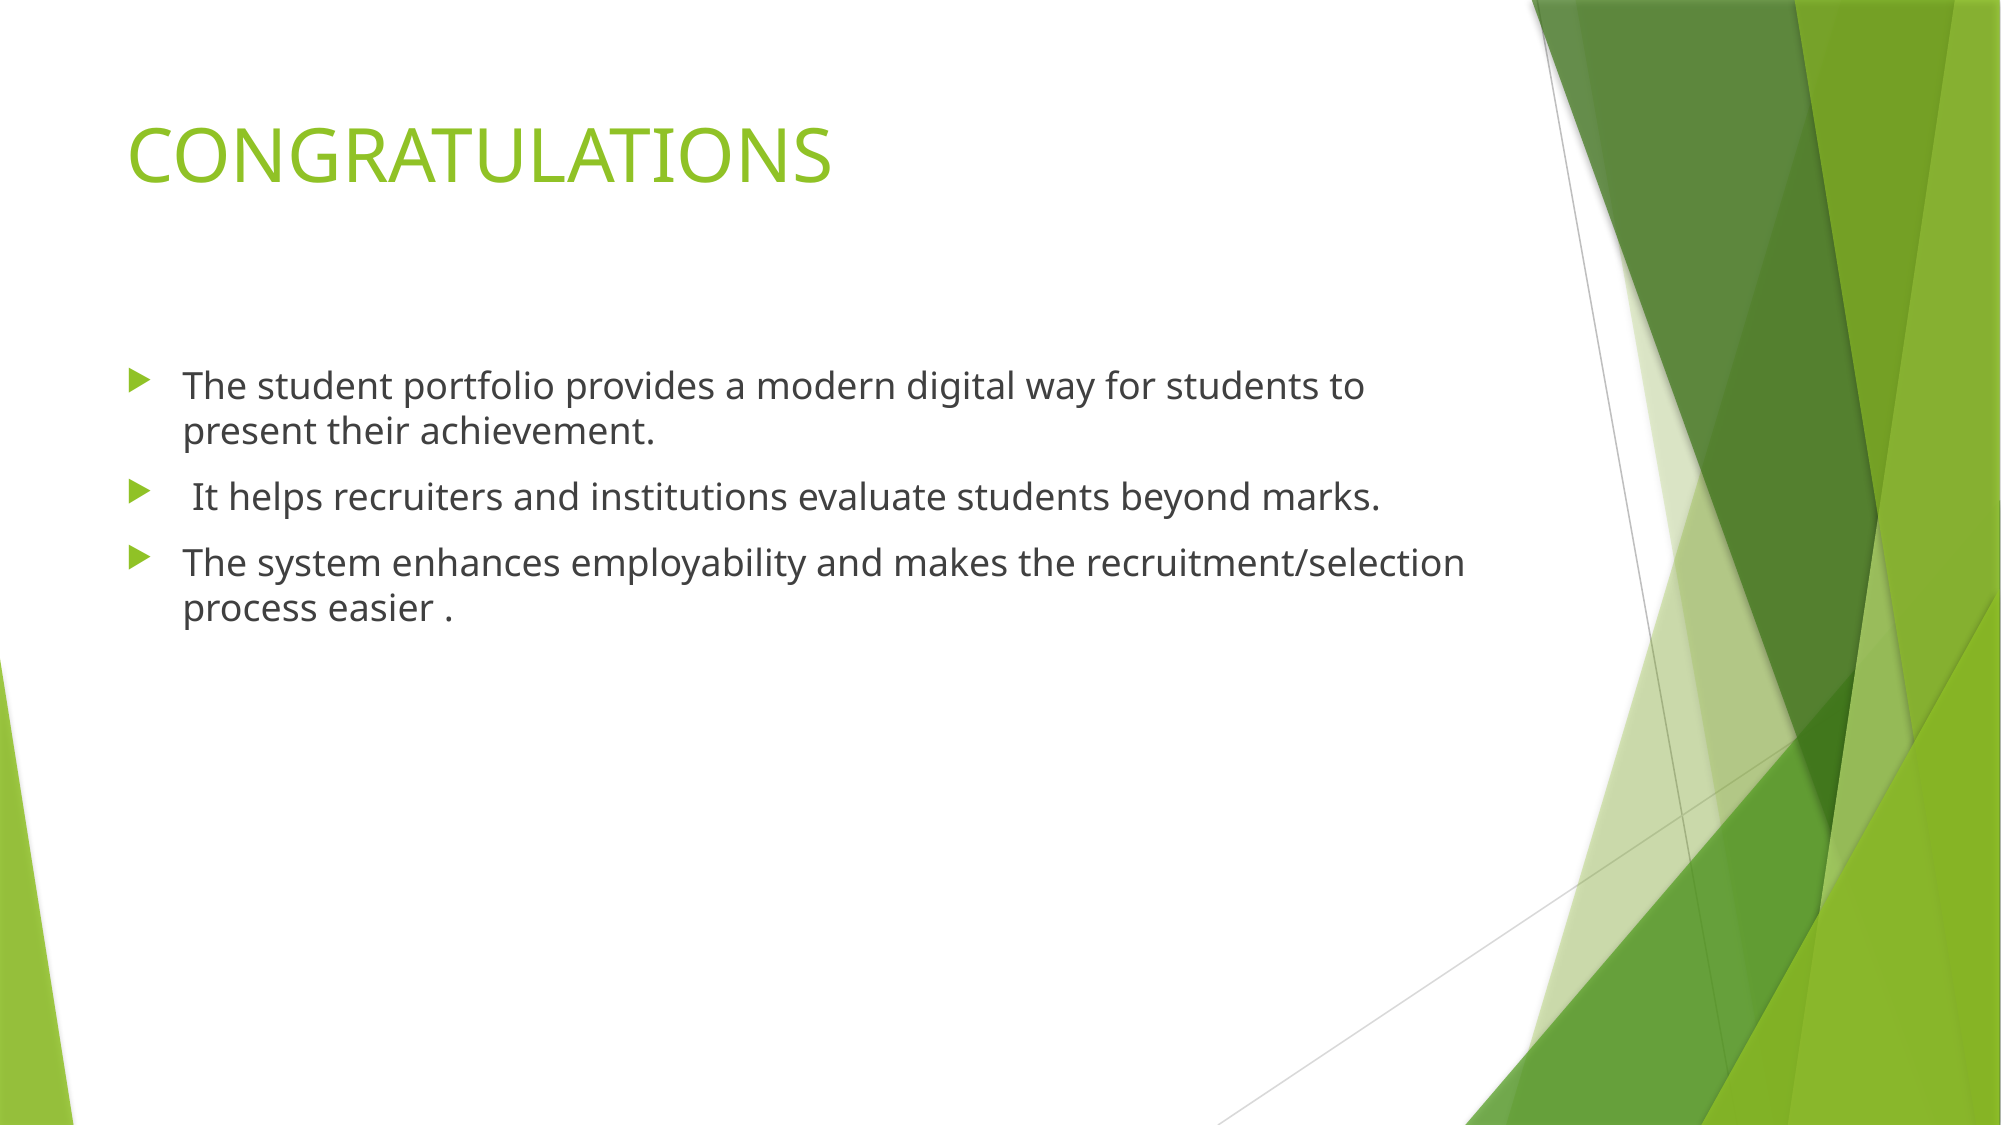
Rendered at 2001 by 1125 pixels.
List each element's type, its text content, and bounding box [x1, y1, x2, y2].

title CONGRATULATIONS [111, 99, 1522, 317]
list The student portfolio provides a modern digital way for students to present their achievement. It helps recruiters and institutions evaluate students beyond marks. The system enhances employability and makes the recruitment/selection process easier . [111, 354, 1522, 992]
